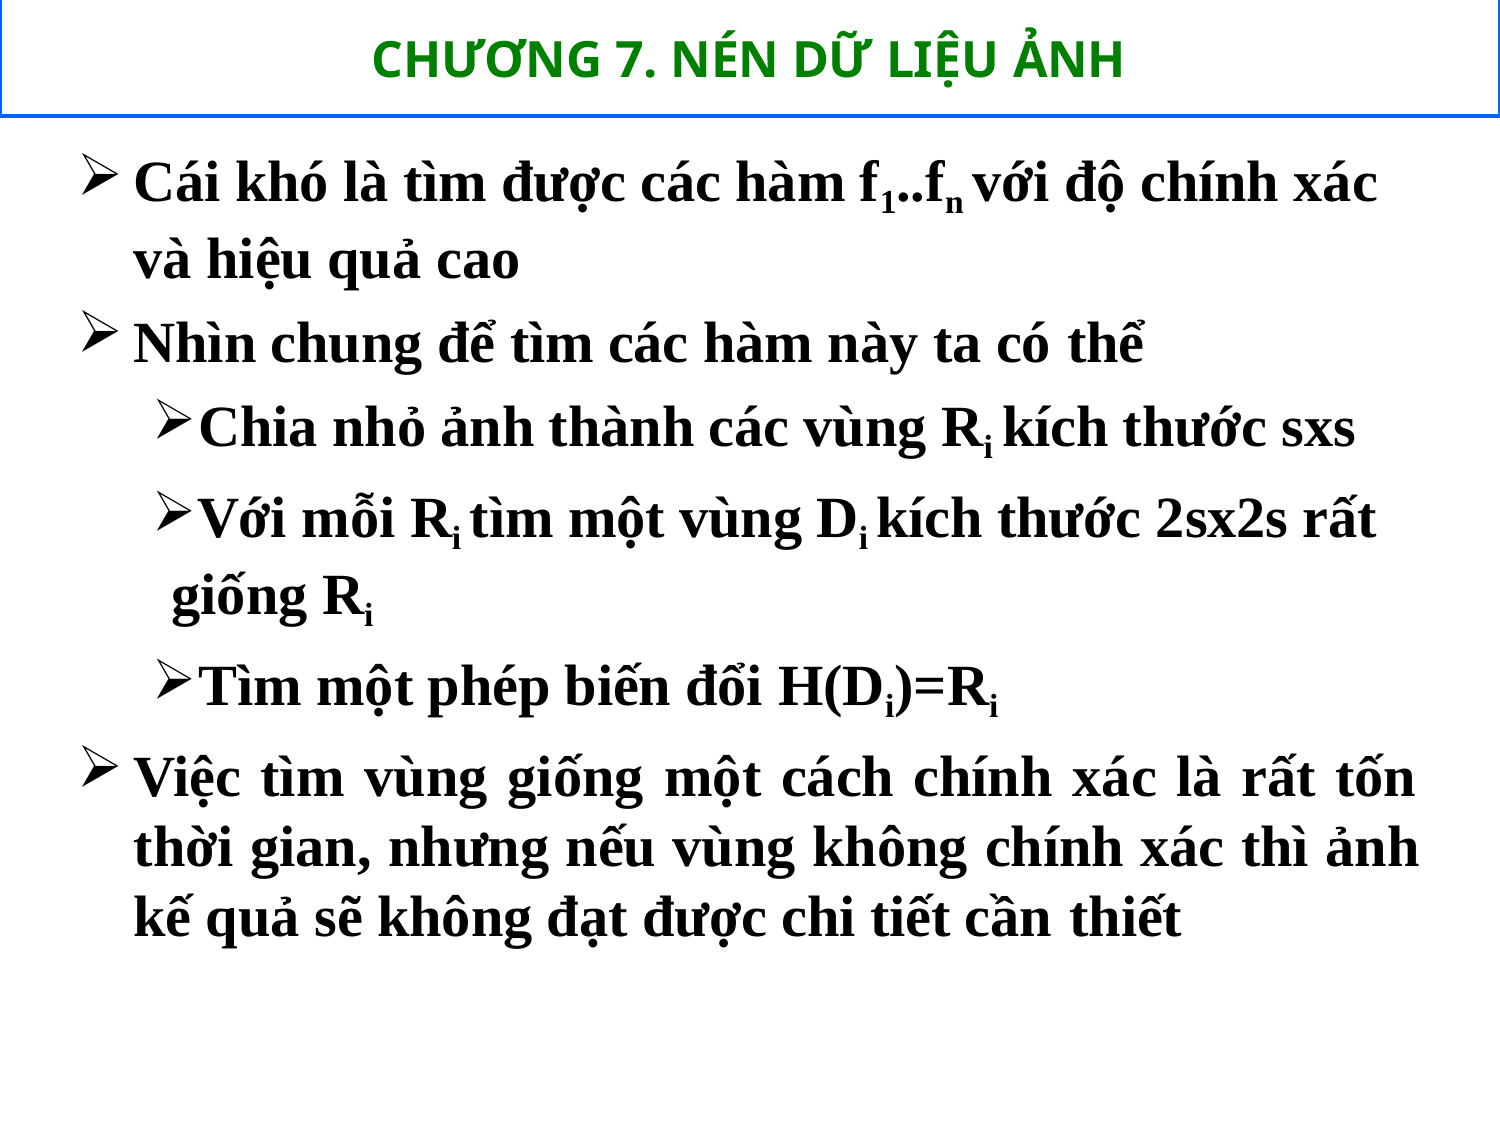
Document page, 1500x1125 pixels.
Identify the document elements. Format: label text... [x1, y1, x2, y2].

text_box Cái khó là tìm được các hàm f1..fn với độ chính xác và hiệu quả cao Nhìn chung để tìm các hàm này ta có thể Chia nhỏ ảnh thành các vùng Ri kích thước sxs Với mỗi Ri tìm một vùng Di kích thước 2sx2s rất giống Ri Tìm một phép biến đổi H(Di)=Ri Việc tìm vùng giống một cách chính xác là rất tốn thời gian, nhưng nếu vùng không chính xác thì ảnh kế quả sẽ không đạt được chi tiết cần thiết [71, 140, 1442, 949]
